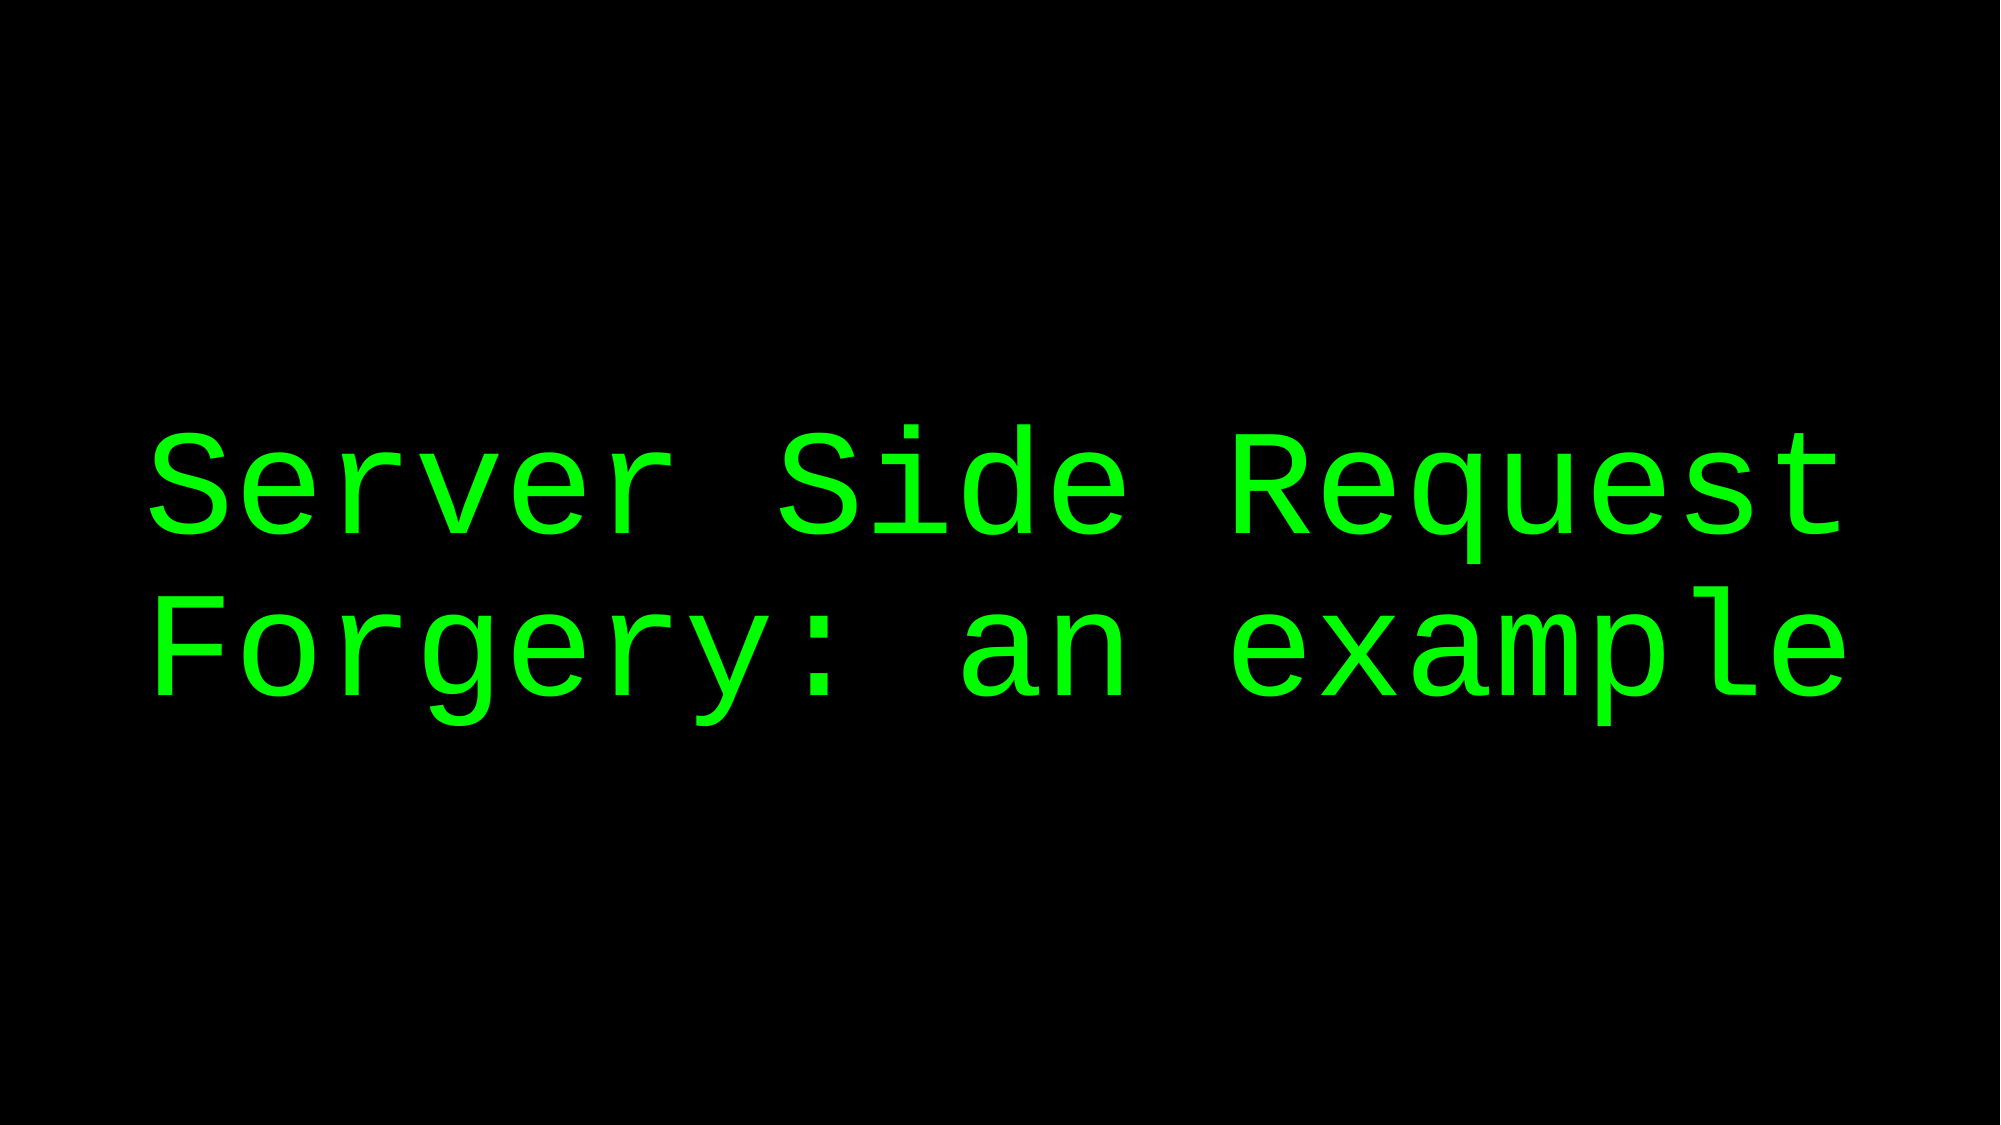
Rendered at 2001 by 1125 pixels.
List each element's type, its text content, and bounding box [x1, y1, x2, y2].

title Server Side Request Forgery: an example [0, 371, 2000, 761]
